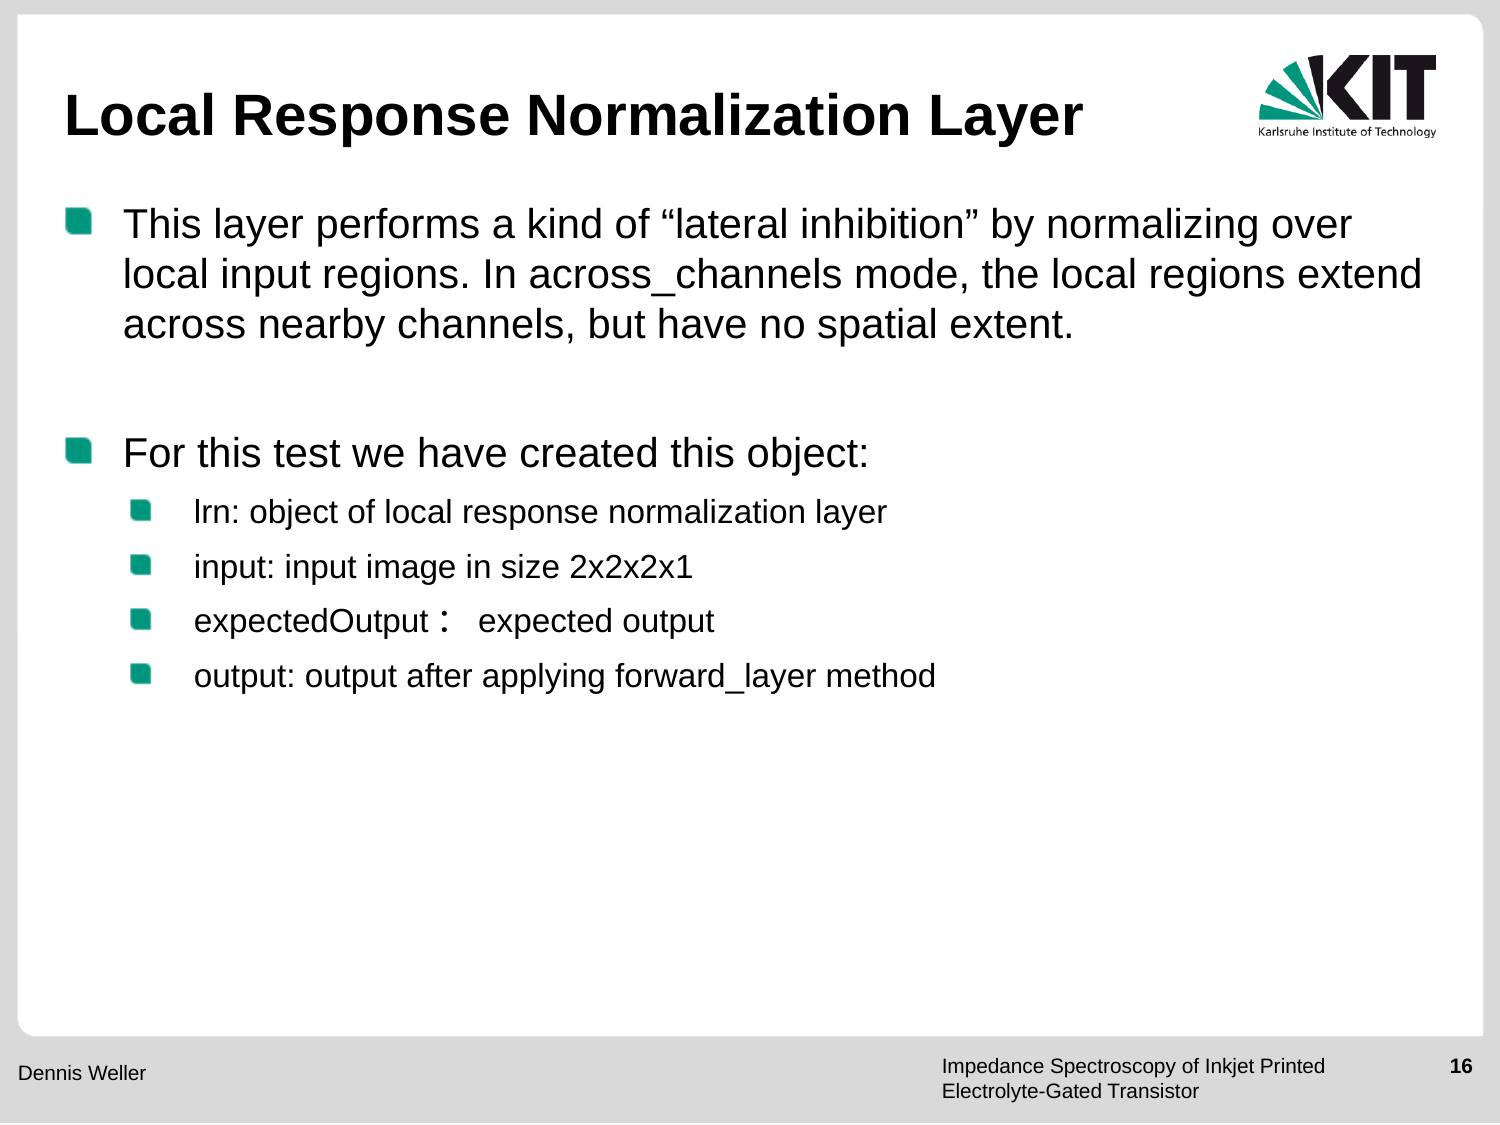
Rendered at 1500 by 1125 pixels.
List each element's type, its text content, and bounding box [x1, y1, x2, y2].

title Local Response Normalization Layer [63, 54, 1199, 148]
picture [0, 0, 1500, 1123]
footer Dennis Weller [17, 1059, 935, 1120]
slide_number 16 [1421, 1053, 1473, 1113]
slide_number Impedance Spectroscopy of Inkjet Printed Electrolyte-Gated Transistor [941, 1053, 1372, 1113]
list This layer performs a kind of “lateral inhibition” by normalizing over local input regions. In across_channels mode, the local regions extend across nearby channels, but have no spatial extent. For this test we have created this object: lrn: object of local response normalization layer input: input image in size 2x2x2x1 expectedOutput：expected output output: output after applying forward_layer method [64, 196, 1436, 1000]
